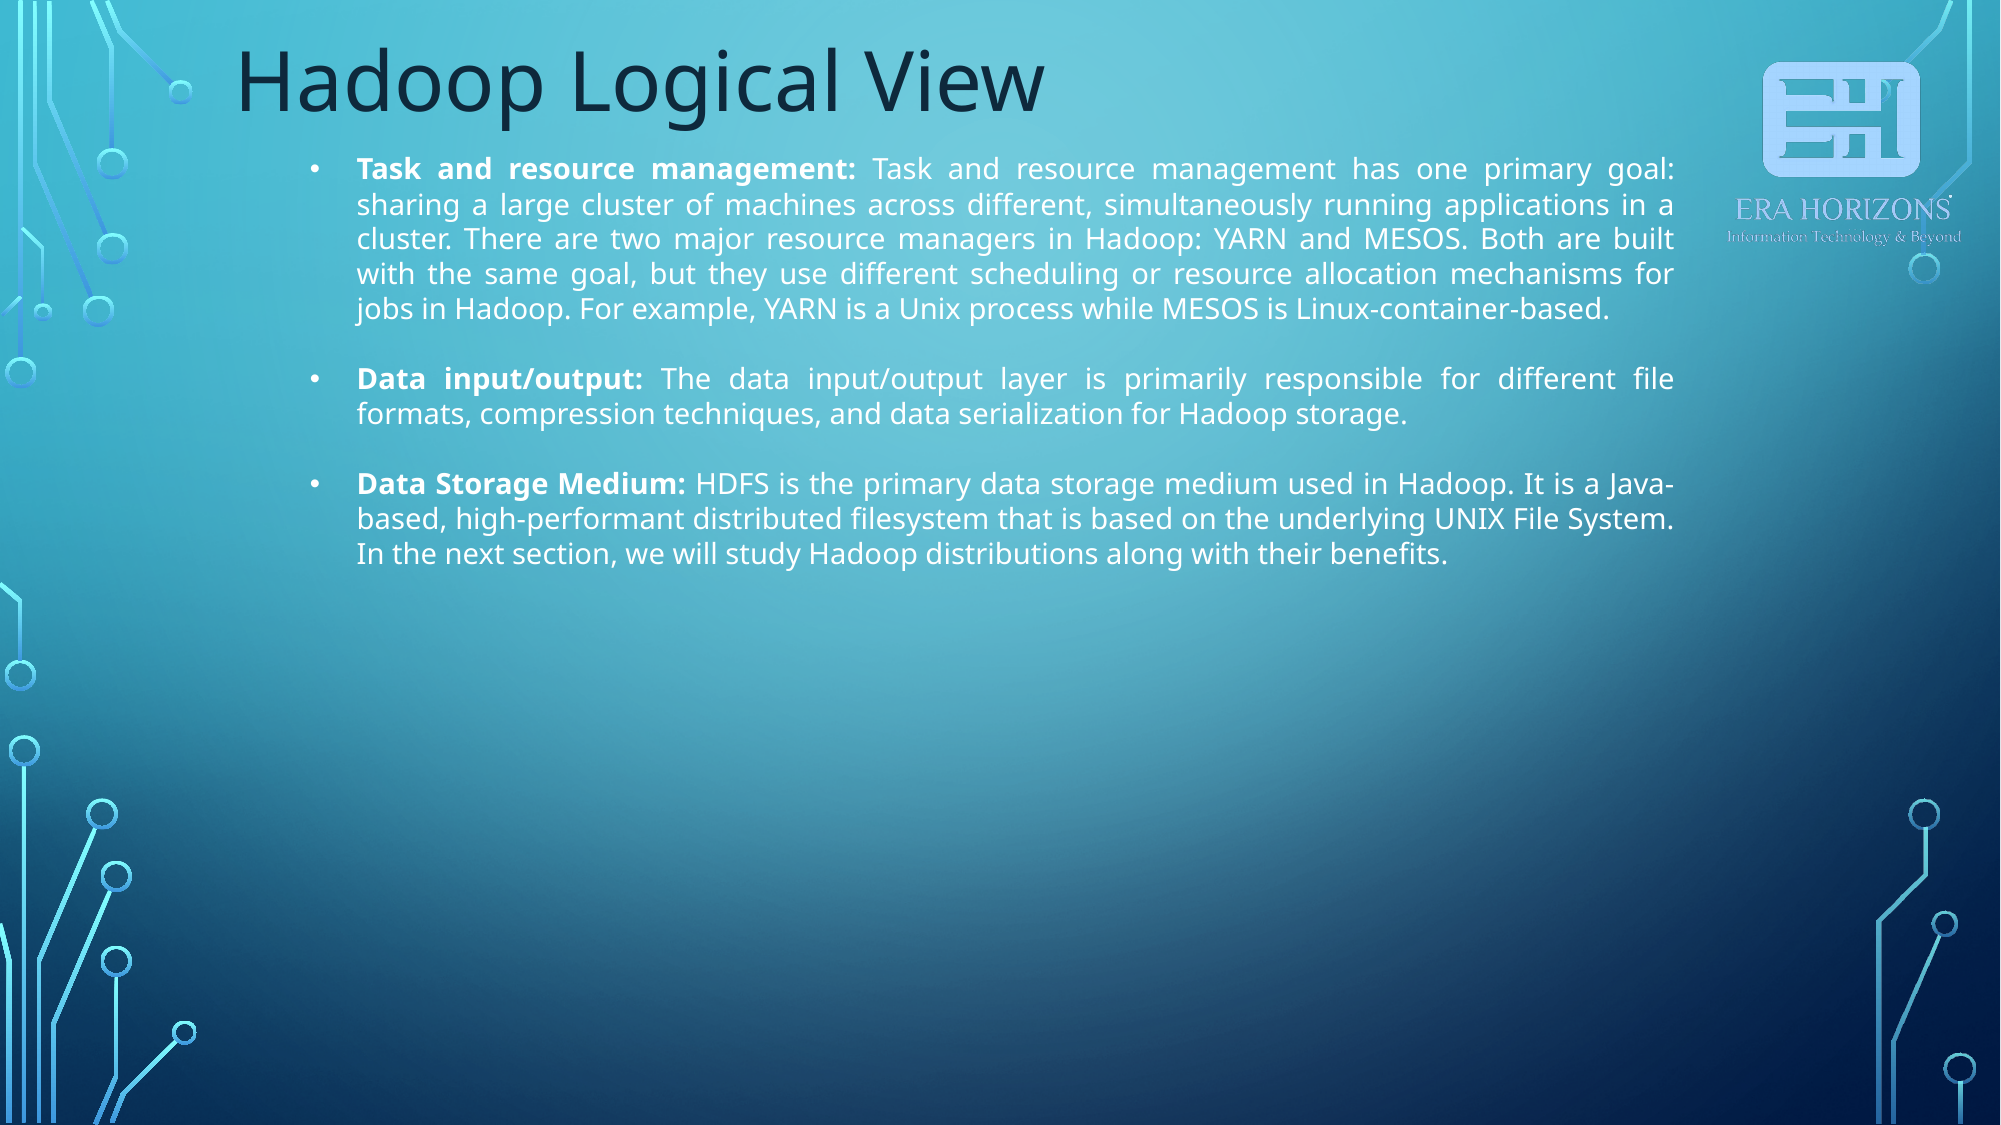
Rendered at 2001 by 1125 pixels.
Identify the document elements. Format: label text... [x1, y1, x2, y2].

text_box Hadoop Logical View [220, 37, 1569, 144]
text_box Task and resource management: Task and resource management has one primary goal: sharing a large cluster of machines across different, simultaneously running applications in a cluster. There are two major resource managers in Hadoop: YARN and MESOS. Both are built with the same goal, but they use different scheduling or resource allocation mechanisms for jobs in Hadoop. For example, YARN is a Unix process while MESOS is Linux-container-based. Data input/output: The data input/output layer is primarily responsible for different file formats, compression techniques, and data serialization for Hadoop storage. Data Storage Medium: HDFS is the primary data storage medium used in Hadoop. It is a Java-based, high-performant distributed filesystem that is based on the underlying UNIX File System. In the next section, we will study Hadoop distributions along with their benefits. [220, 143, 1691, 578]
picture [1676, 1, 1997, 302]
